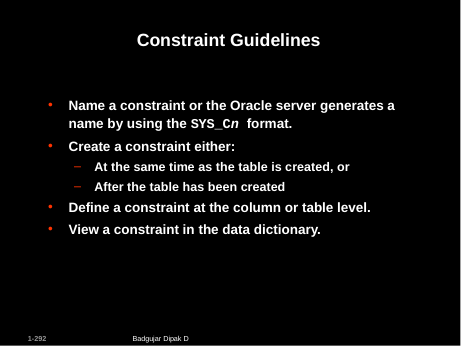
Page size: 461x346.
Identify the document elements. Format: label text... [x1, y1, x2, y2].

text_box Badgujar Dipak D [130, 331, 327, 343]
title Constraint Guidelines [134, 26, 326, 87]
text_box Name a constraint or the Oracle server generates a name by using the SYS_Cn format. Create a constraint either: At the same time as the table is created, or After the table has been created Define a constraint at the column or table level. View a constraint in the data dictionary. [46, 91, 412, 238]
text_box 1-292 [25, 331, 50, 343]
